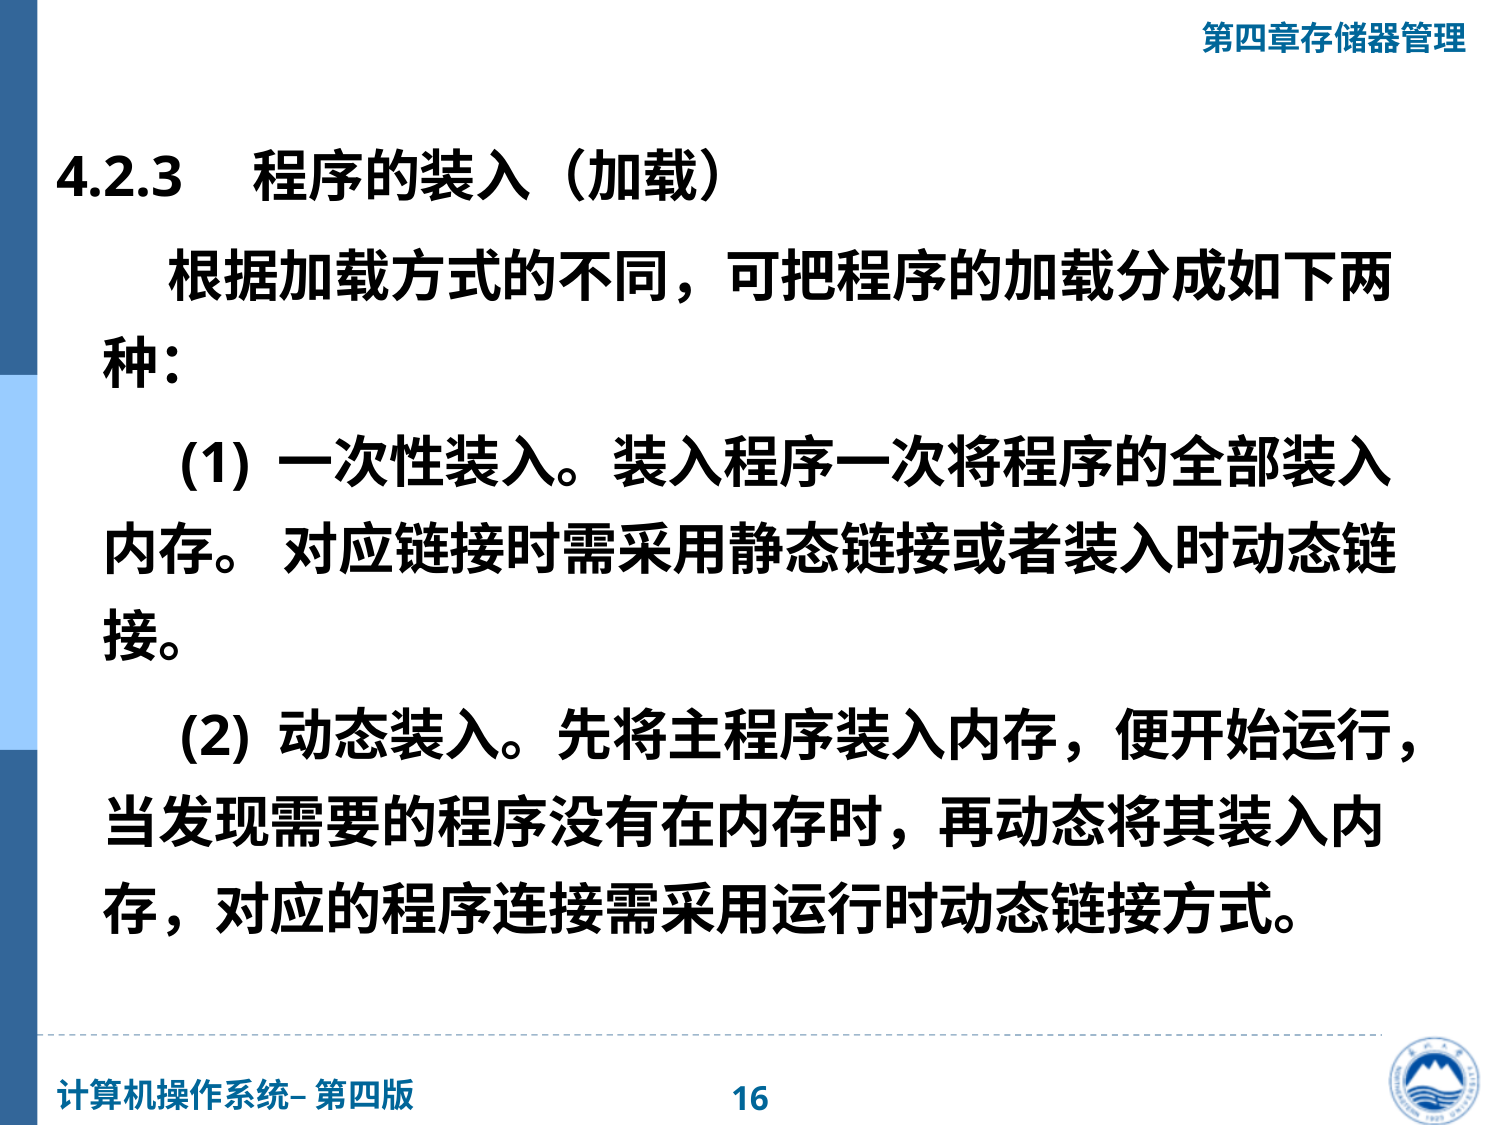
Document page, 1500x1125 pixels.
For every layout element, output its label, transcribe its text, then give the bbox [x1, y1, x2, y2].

picture [1382, 1033, 1482, 1125]
list 4.2.3 程序的装入（加载） 根据加载方式的不同，可把程序的加载分成如下两种： (1) 一次性装入。装入程序一次将程序的全部装入内存。 对应链接时需采用静态链接或者装入时动态链接。 (2) 动态装入。先将主程序装入内存，便开始运行，当发现需要的程序没有在内存时，再动态将其装入内存，对应的程序连接需采用运行时动态链接方式。 [41, 113, 1436, 1059]
